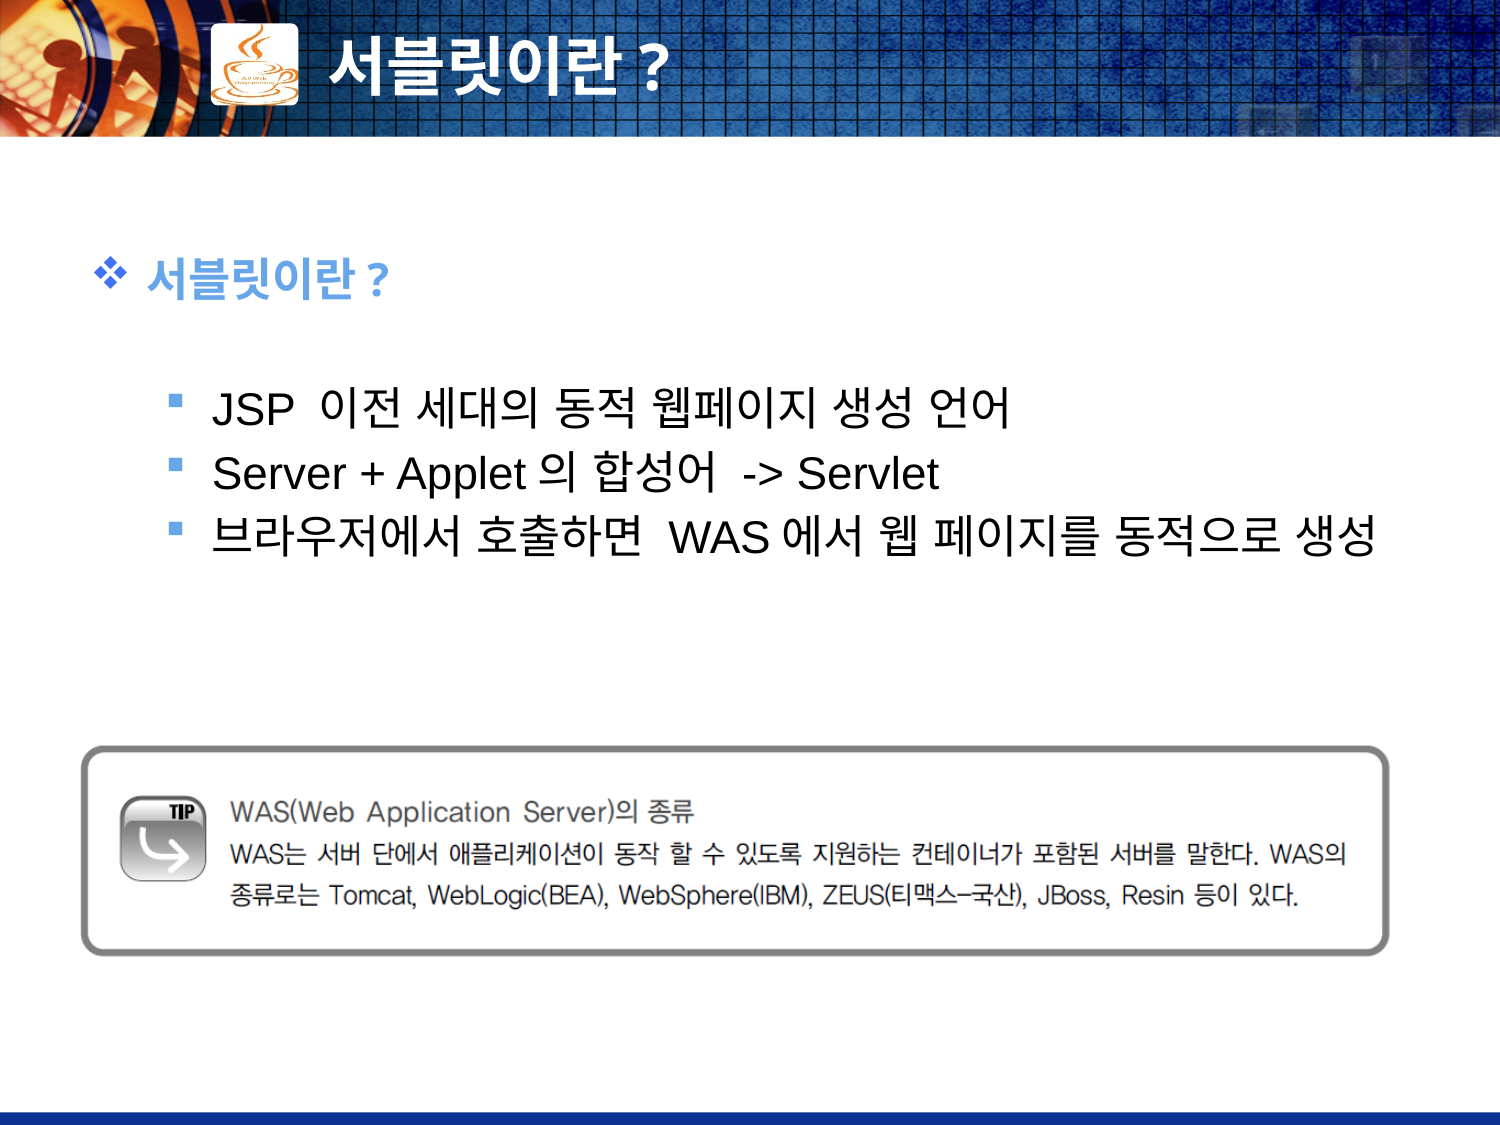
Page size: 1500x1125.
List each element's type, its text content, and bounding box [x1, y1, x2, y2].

text_box 서블릿이란? JSP 이전 세대의 동적 웹페이지 생성 언어 Server + Applet의 합성어 -> Servlet 브라우저에서 호출하면 WAS에서 웹 페이지를 동적으로 생성 [75, 243, 1483, 1006]
picture [0, 0, 1500, 138]
picture [79, 739, 1393, 961]
title 서블릿이란? [312, 17, 1388, 111]
